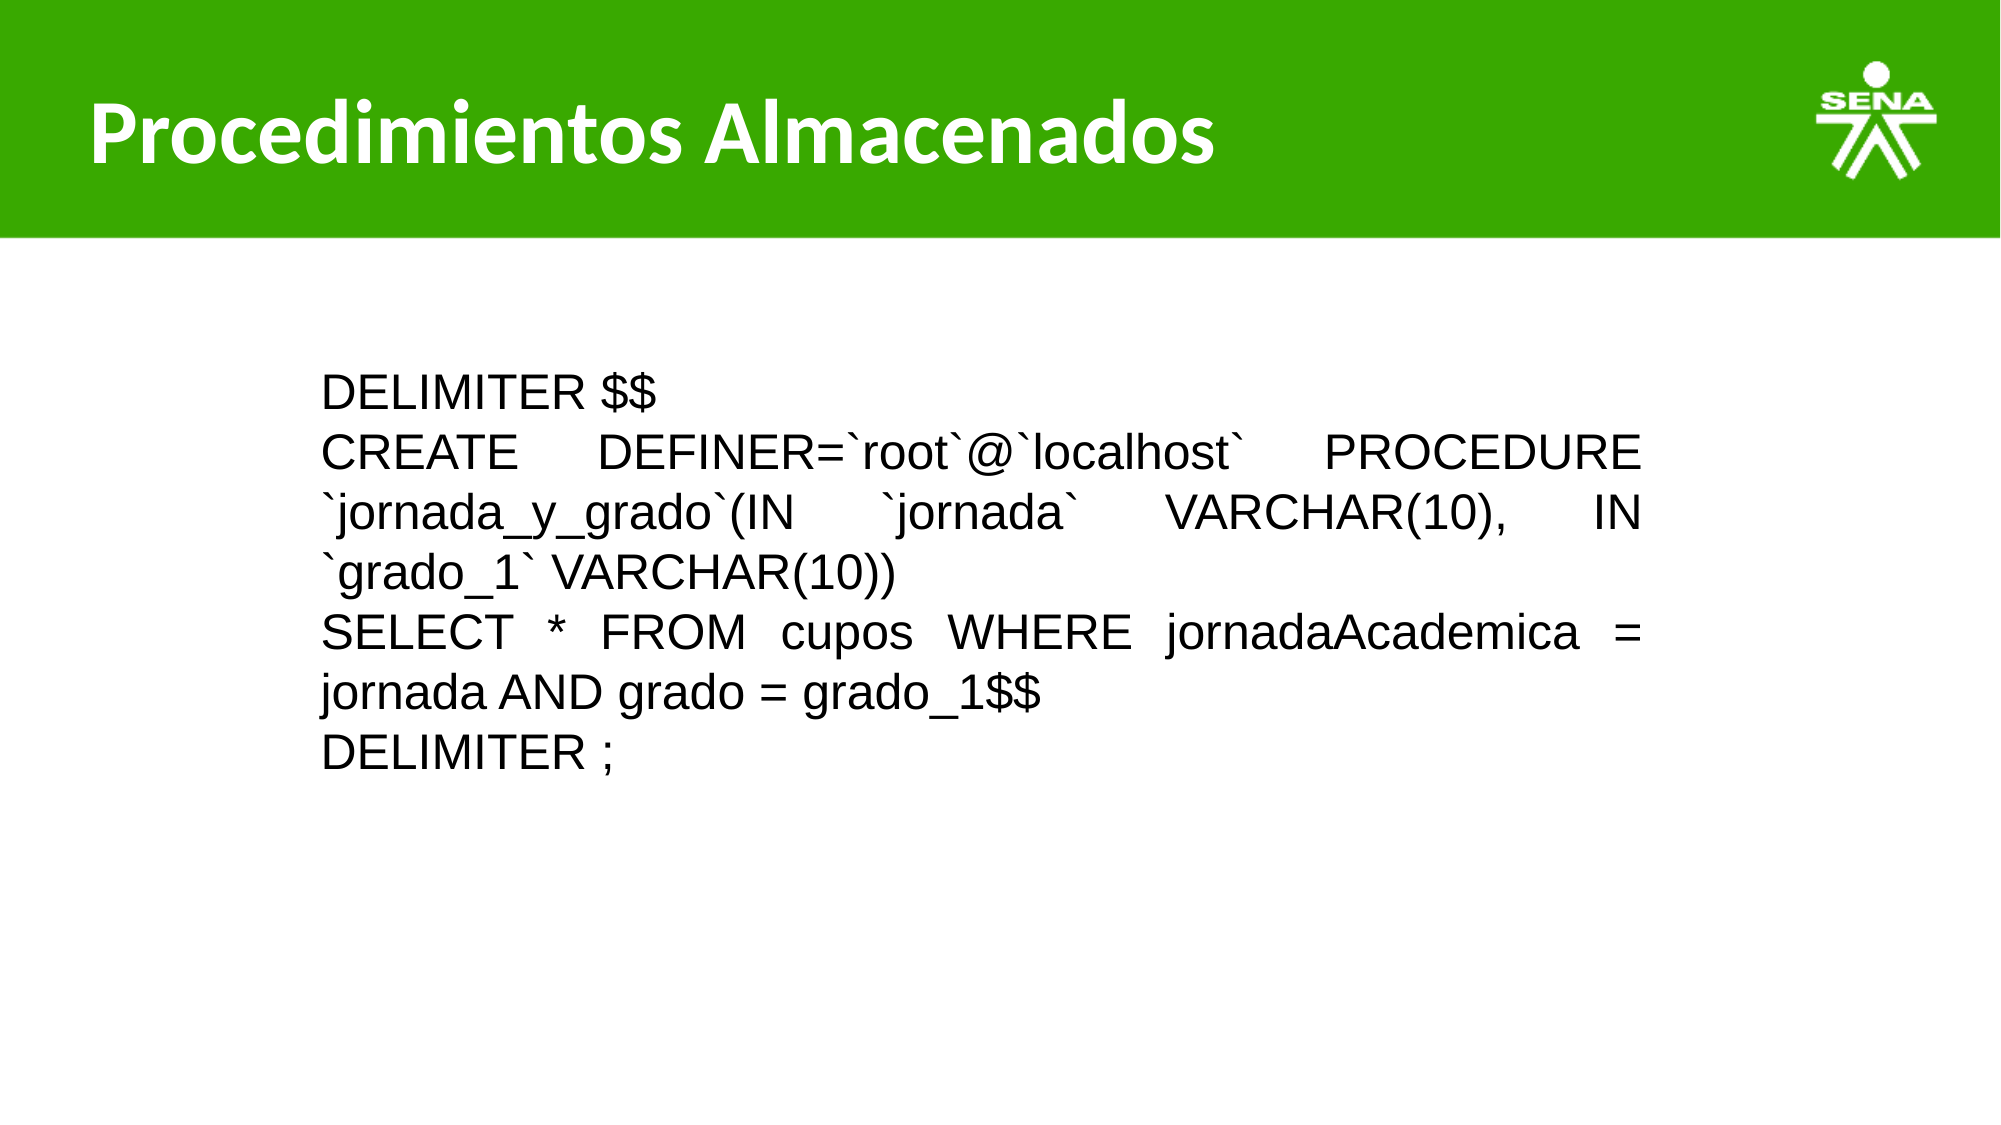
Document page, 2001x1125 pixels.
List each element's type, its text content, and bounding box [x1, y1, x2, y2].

title Procedimientos Almacenados [74, 18, 1800, 236]
picture [0, 0, 2001, 1125]
text_box DELIMITER $$ CREATE DEFINER=`root`@`localhost` PROCEDURE `jornada_y_grado`(IN `jornada` VARCHAR(10), IN `grado_1` VARCHAR(10)) SELECT * FROM cupos WHERE jornadaAcademica = jornada AND grado = grado_1$$ DELIMITER ; [305, 351, 1658, 847]
